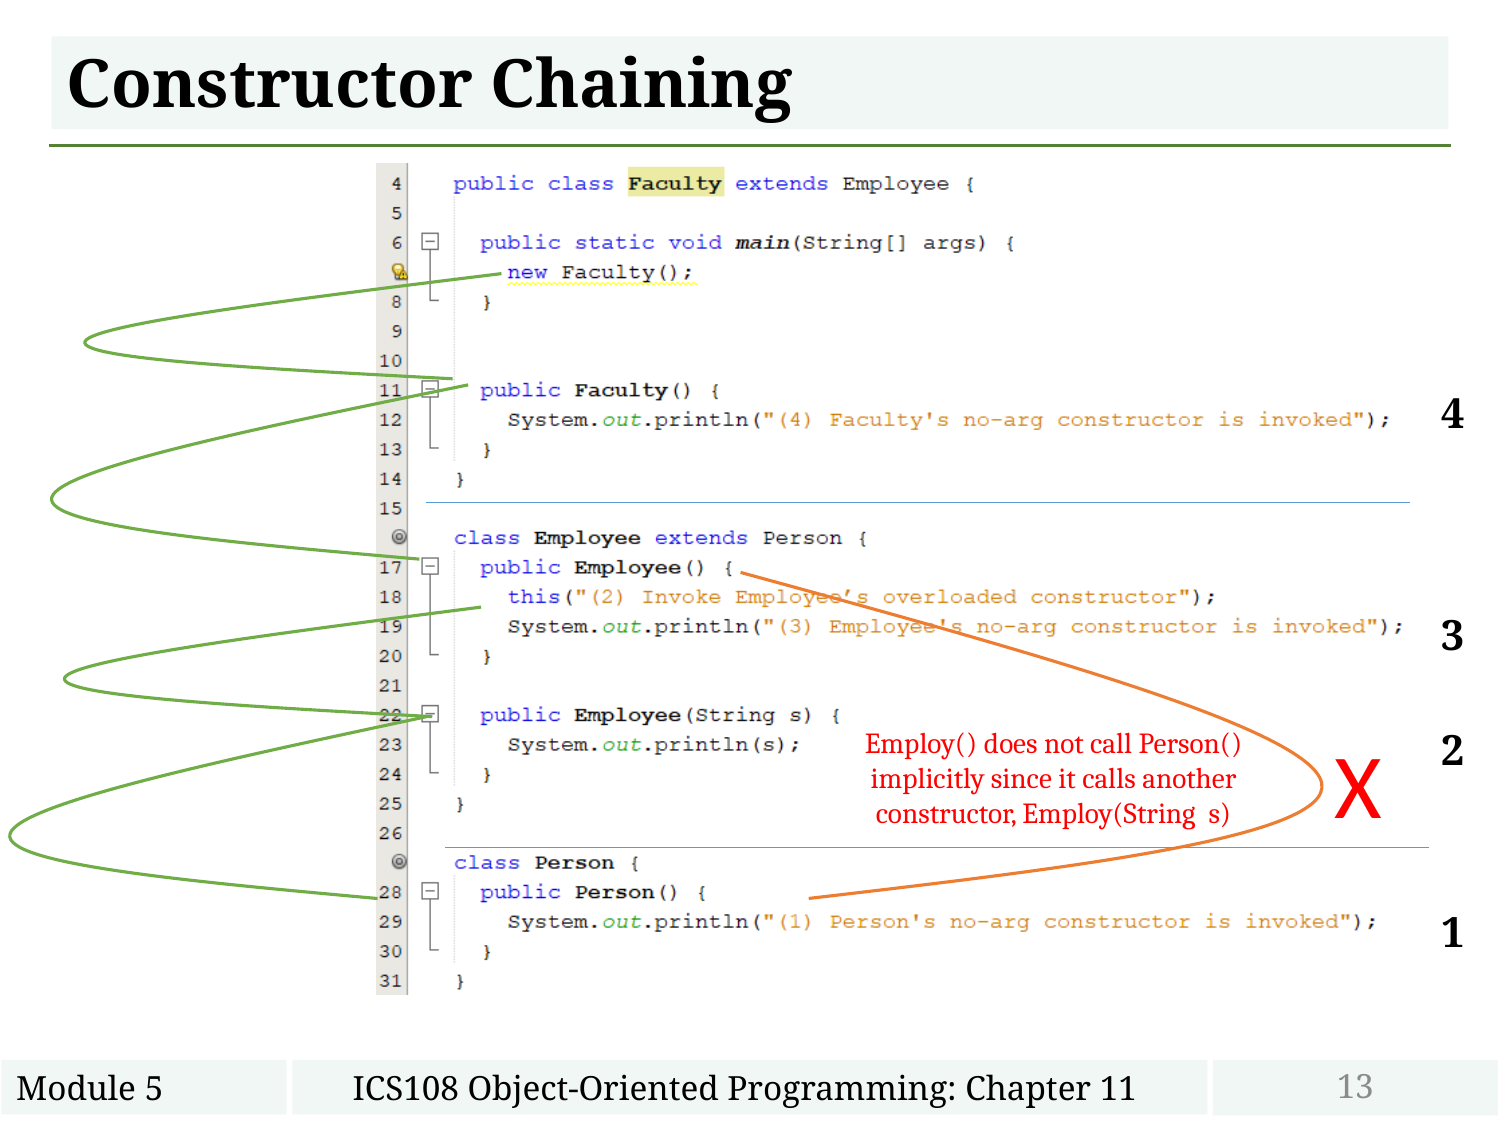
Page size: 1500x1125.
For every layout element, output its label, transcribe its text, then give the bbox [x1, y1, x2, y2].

text_box [50, 402, 375, 557]
slide_number 13 [1212, 1059, 1498, 1116]
title Constructor Chaining [51, 36, 1449, 130]
text_box [62, 619, 375, 716]
text_box [8, 726, 375, 900]
picture [375, 163, 1430, 995]
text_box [1427, 379, 1478, 965]
text_box [83, 287, 375, 377]
